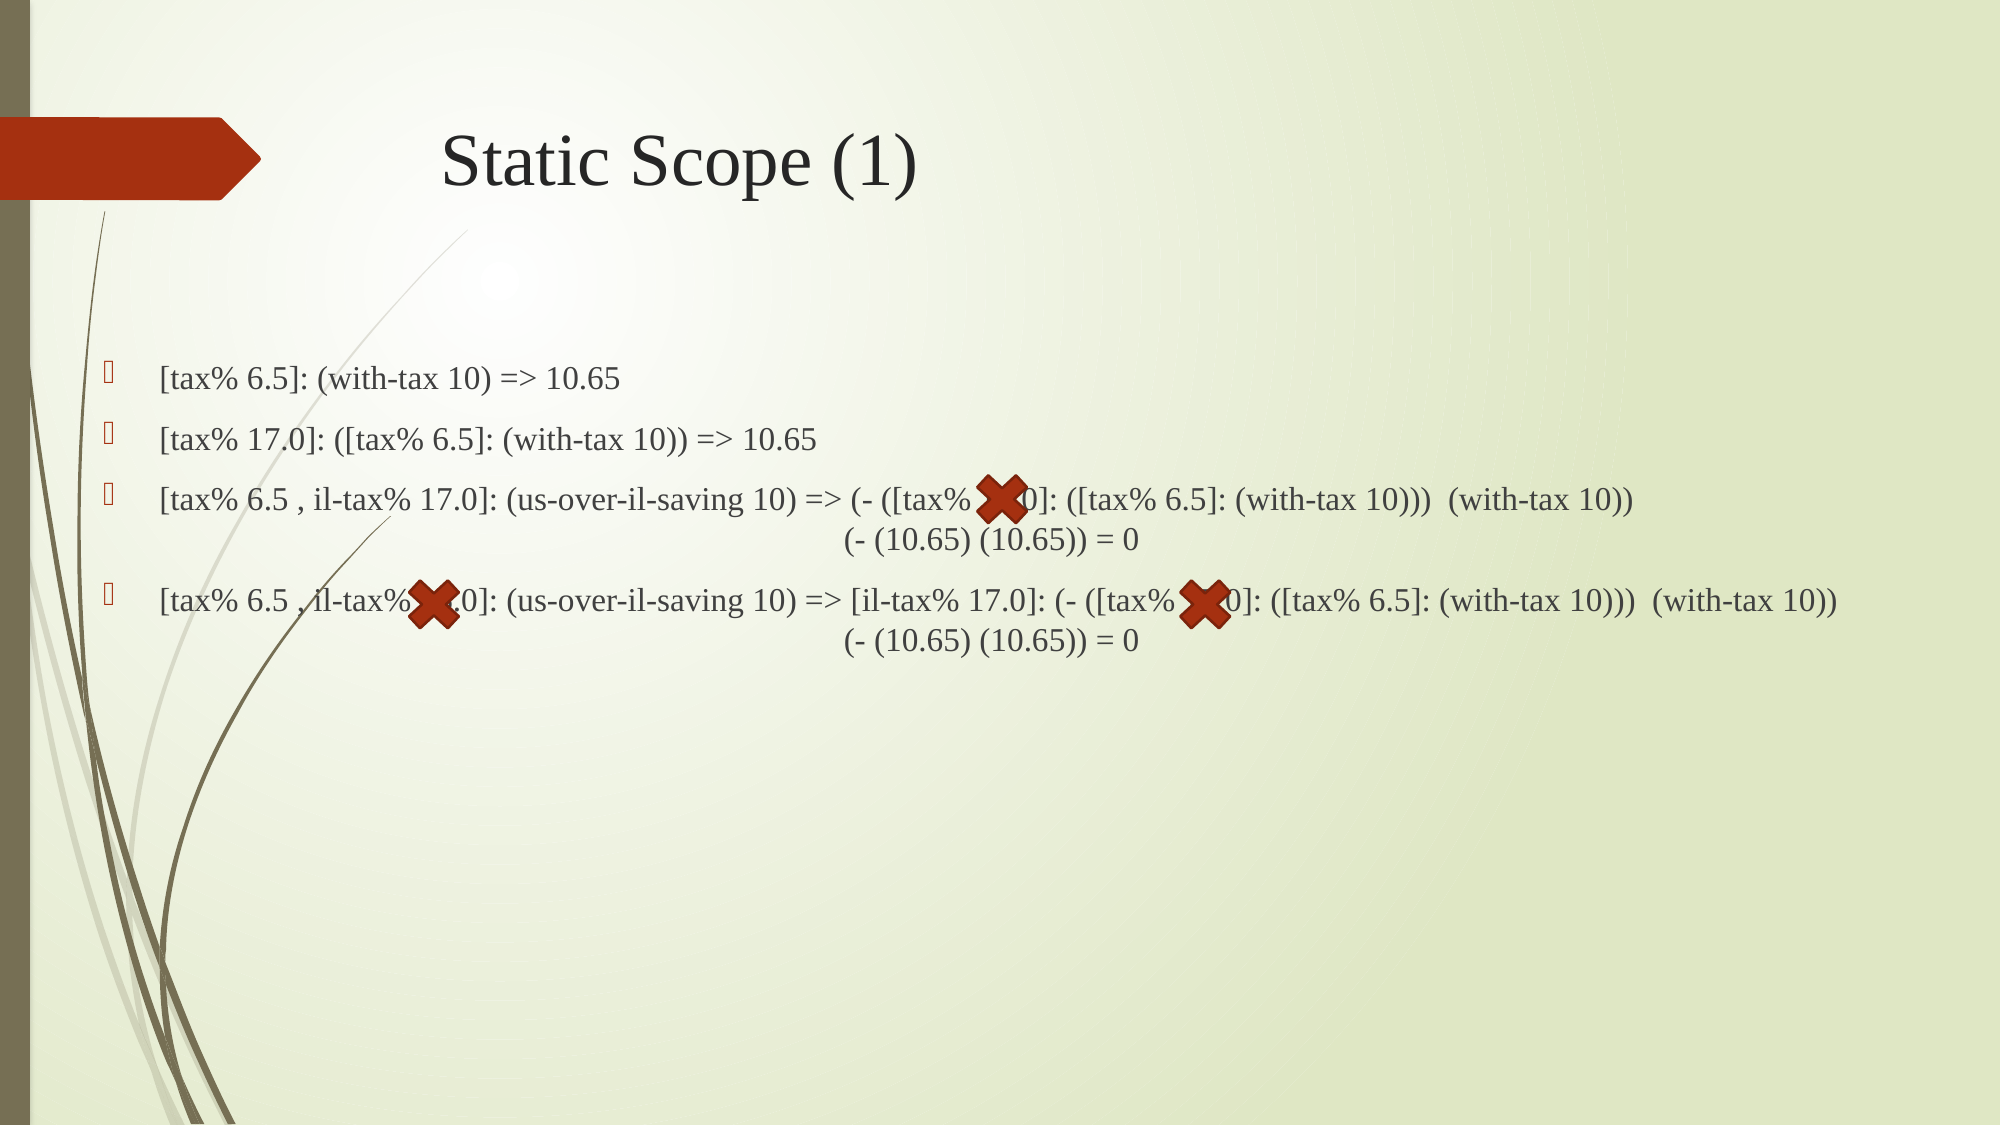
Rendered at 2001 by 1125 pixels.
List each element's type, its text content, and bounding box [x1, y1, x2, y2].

text_box [976, 474, 1028, 525]
list [tax% 6.5]: (with-tax 10) => 10.65 [tax% 17.0]: ([tax% 6.5]: (with-tax 10)) => 10.65 [tax% 6.5 , il-tax% 17.0]: (us-over-il-saving 10) => (- ([tax% 17.0]: ([tax% 6.5]: (with-tax 10))) (with-tax 10)) (- (10.65) (10.65)) = 0 [tax% 6.5 , il-tax% 16.0]: (us-over-il-saving 10) => [il-tax% 17.0]: (- ([tax% 17.0]: ([tax% 6.5]: (with-tax 10))) (with-tax 10)) (- (10.65) (10.65)) = 0 [88, 348, 1991, 969]
title Static Scope (1) [425, 102, 1888, 313]
text_box [1179, 579, 1232, 630]
text_box [408, 579, 460, 630]
